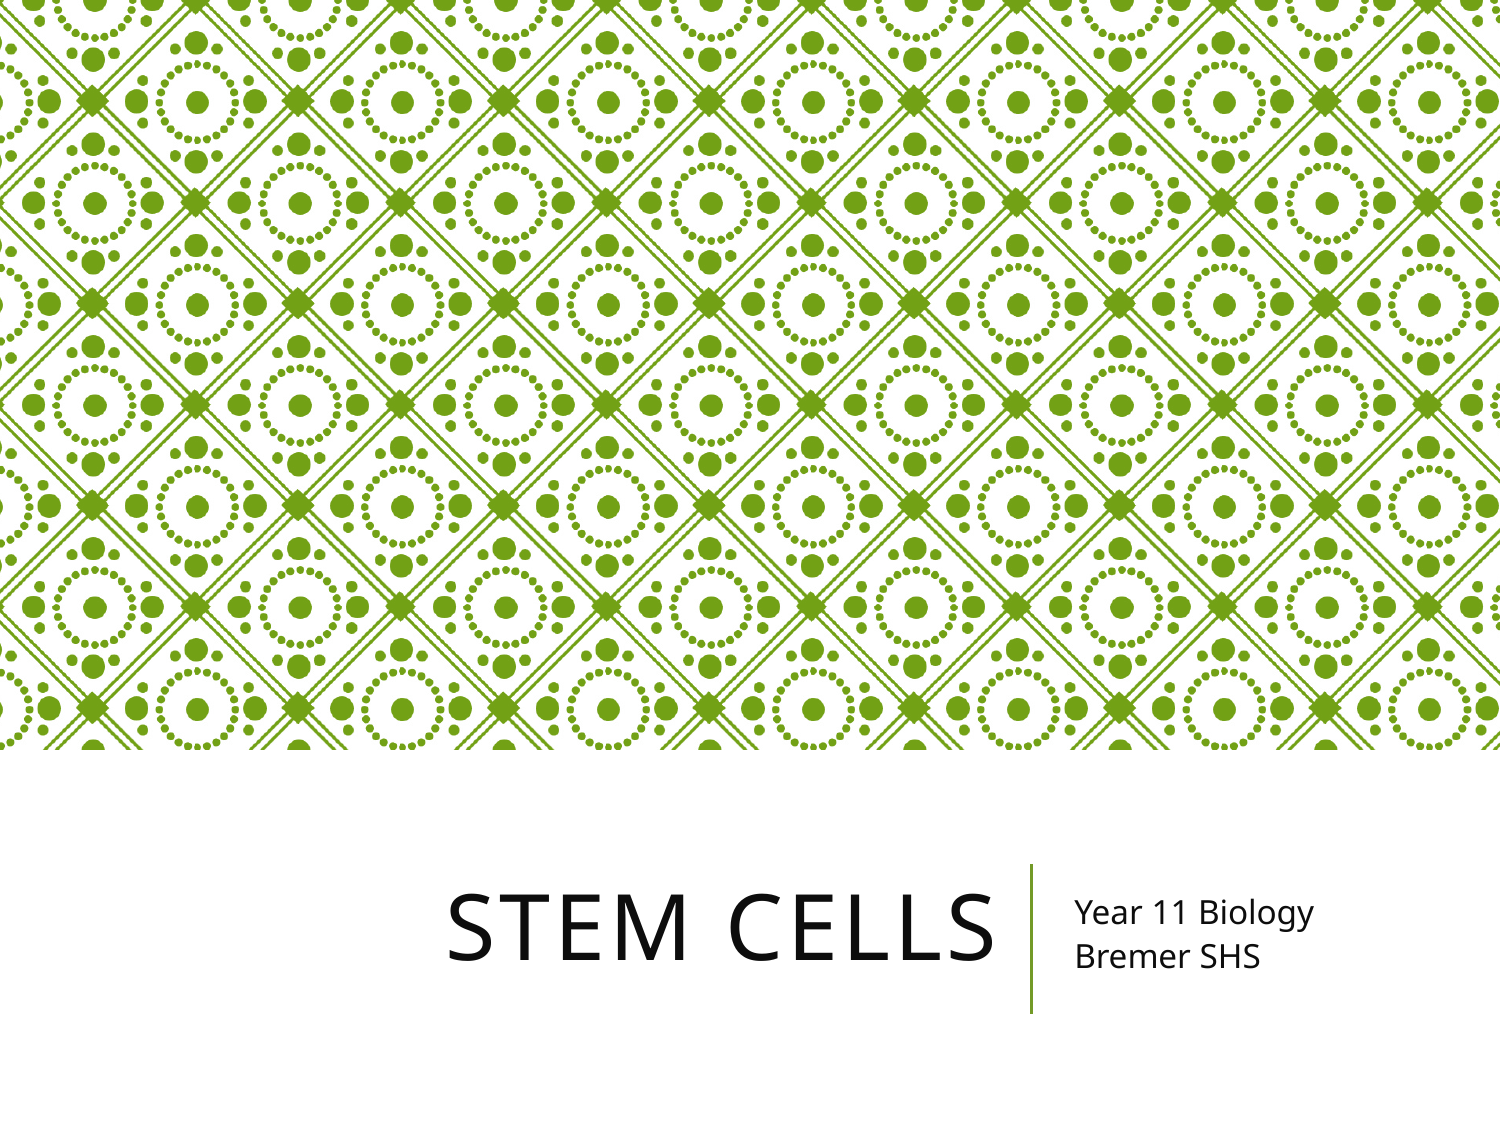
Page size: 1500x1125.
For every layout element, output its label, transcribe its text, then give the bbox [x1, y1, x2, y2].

title Stem Cells [56, 813, 1013, 1054]
subtitle Year 11 Biology Bremer SHS [1059, 813, 1454, 1054]
